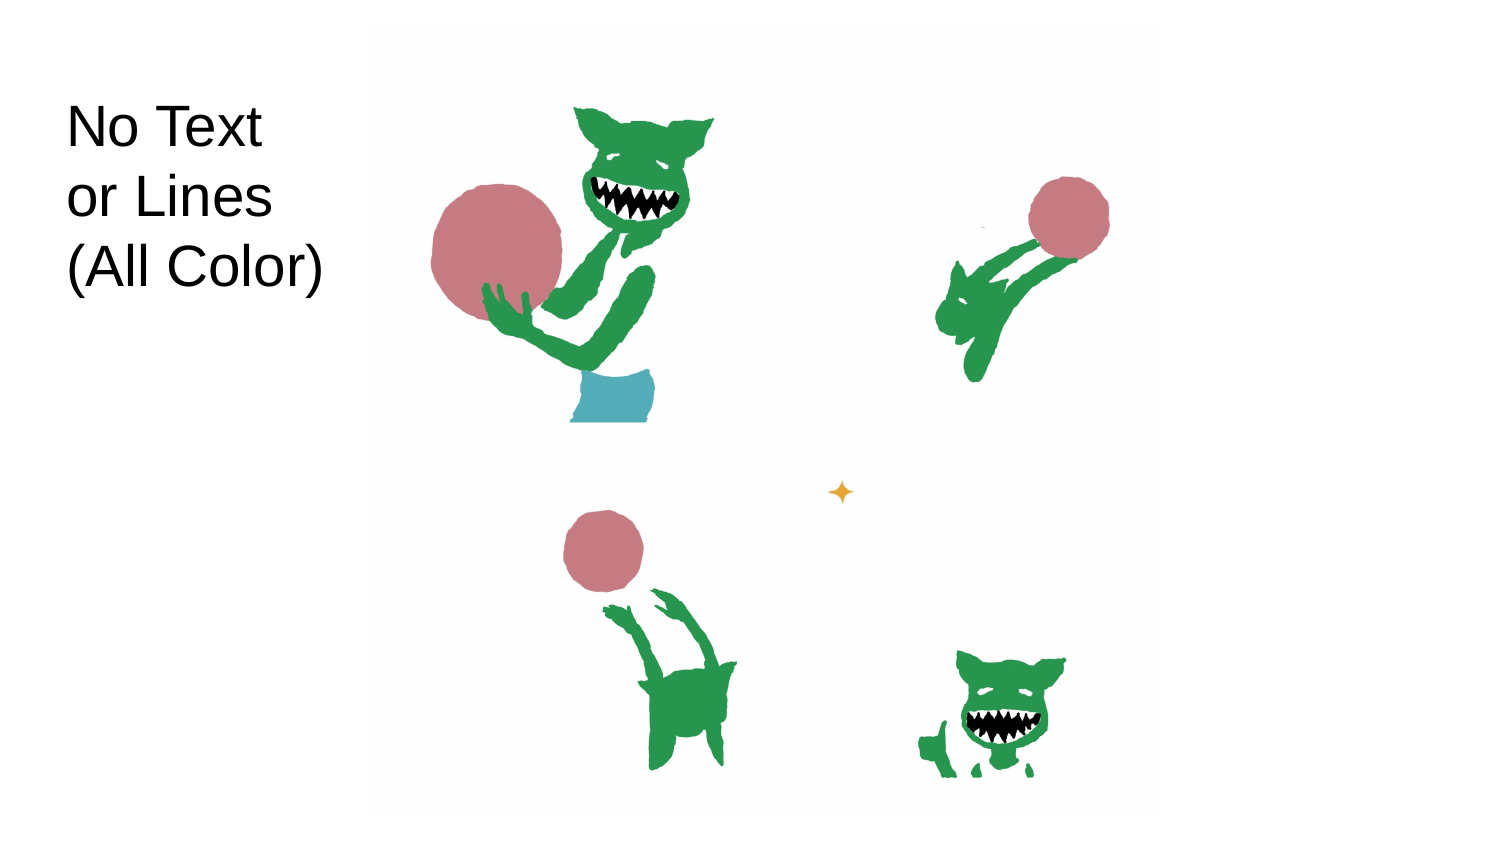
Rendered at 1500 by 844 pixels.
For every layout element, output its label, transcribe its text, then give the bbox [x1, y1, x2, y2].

title No Text or Lines (All Color) [51, 72, 357, 328]
picture [366, 24, 1156, 819]
